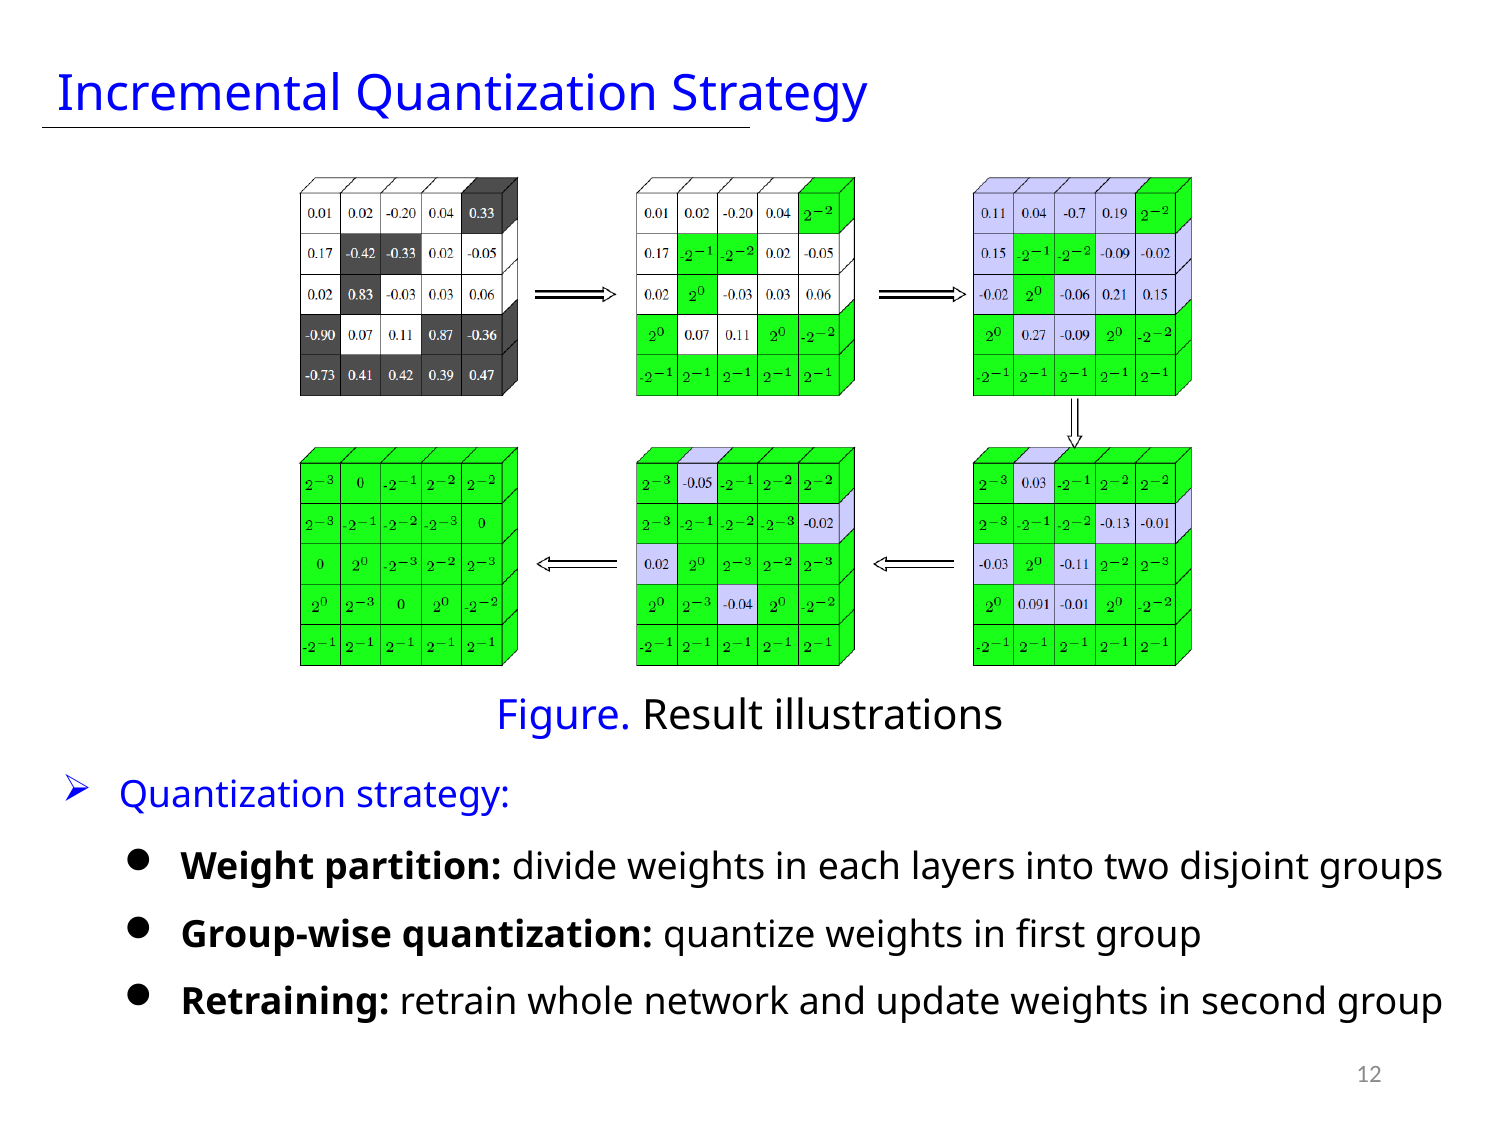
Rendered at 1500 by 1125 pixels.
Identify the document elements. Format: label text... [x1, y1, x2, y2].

title Incremental Quantization Strategy [42, 61, 917, 127]
text_box Figure. Result illustrations [481, 680, 1019, 746]
text_box Weight partition: divide weights in each layers into two disjoint groups Group-wise quantization: quantize weights in first group Retraining: retrain whole network and update weights in second group [109, 812, 1460, 1030]
picture [291, 165, 1209, 674]
slide_number 12 [1059, 1042, 1397, 1103]
text_box Quantization strategy: [47, 739, 526, 823]
